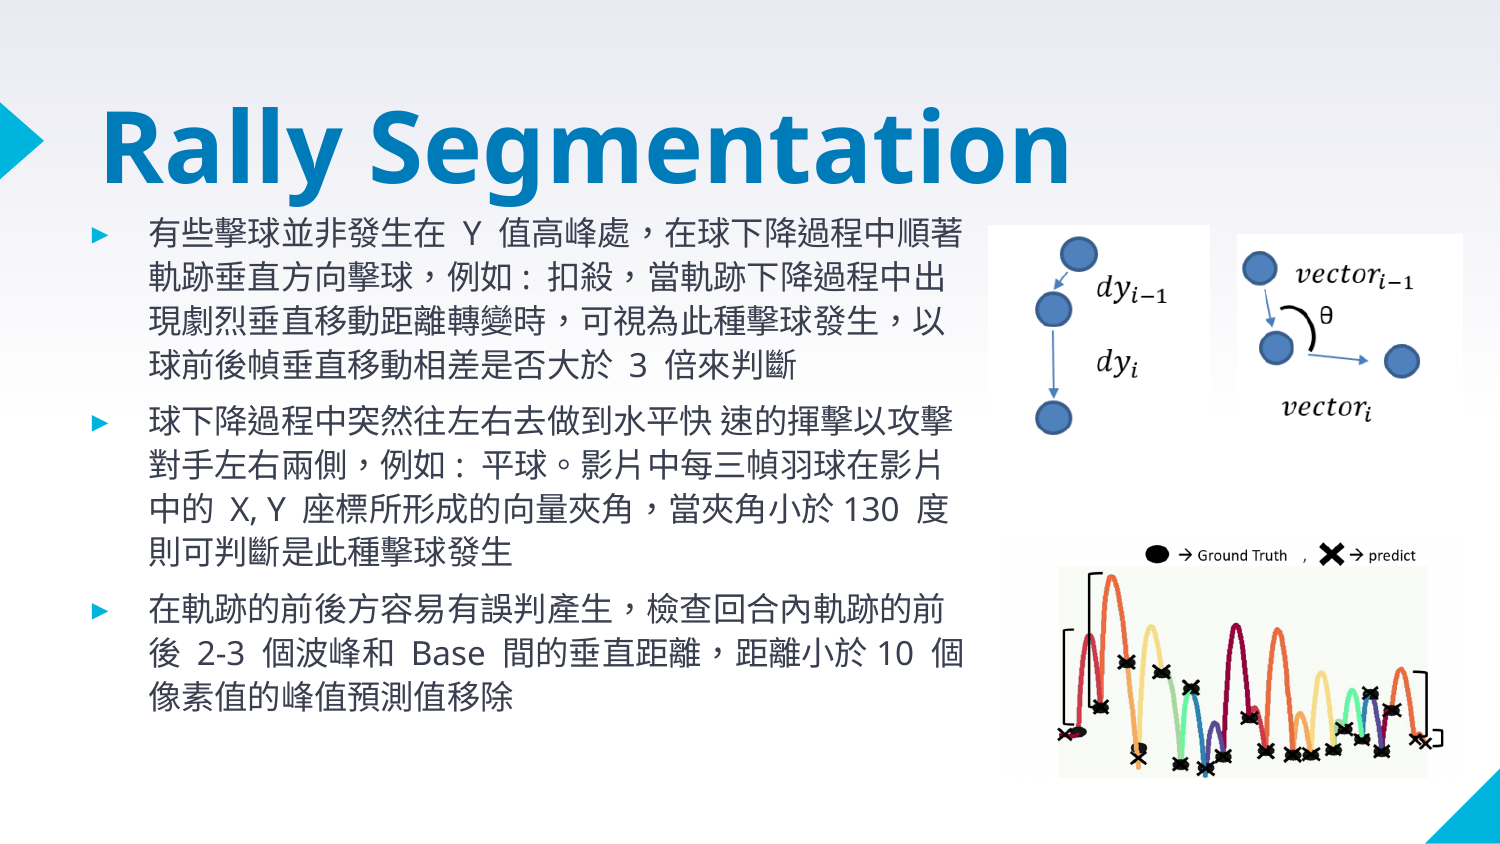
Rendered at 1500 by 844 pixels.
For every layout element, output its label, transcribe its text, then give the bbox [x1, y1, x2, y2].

picture [988, 224, 1211, 479]
picture [1003, 531, 1464, 779]
title Rally Segmentation [42, 106, 1299, 285]
picture [1237, 234, 1463, 443]
text_box 有些擊球並非發生在 Y 值高峰處，在球下降過程中順著軌跡垂直方向擊球，例如: 扣殺，當軌跡下降過程中出現劇烈垂直移動距離轉變時，可視為此種擊球發生，以球前後幀垂直移動相差是否大於 3 倍來判斷 球下降過程中突然往左右去做到水平快 速的揮擊以攻擊對手左右兩側，例如: 平球。影片中每三幀羽球在影片中的 X, Y 座標所形成的向量夾角，當夾角小於130 度則可判斷是此種擊球發生 在軌跡的前後方容易有誤判產生，檢查回合內軌跡的前後 2-­3 個波峰和 Base 間的垂直距離，距離小於10 個像素值的峰值預測值移除 [73, 208, 977, 803]
